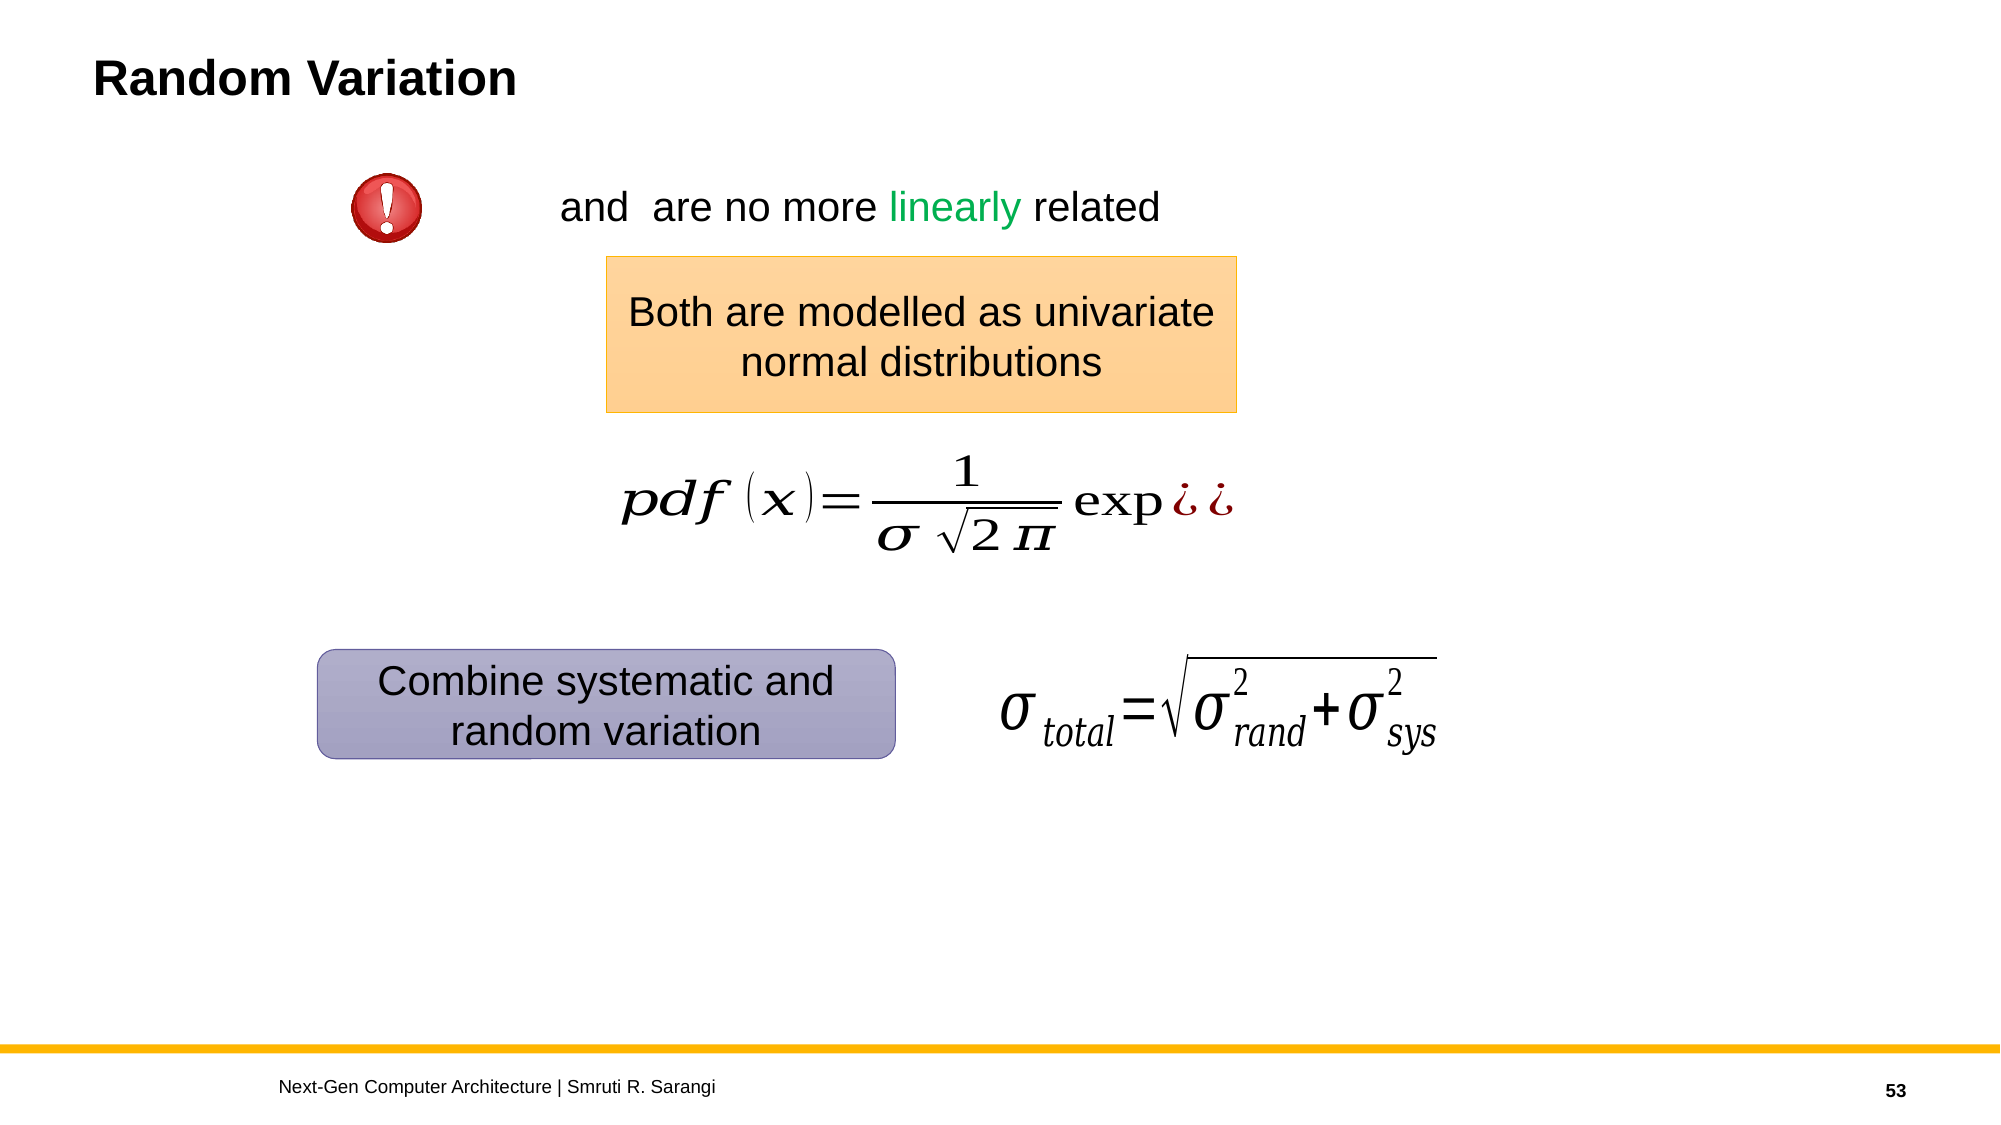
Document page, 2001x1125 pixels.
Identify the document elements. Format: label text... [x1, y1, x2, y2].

footer Next-Gen Computer Architecture | Smruti R. Sarangi [263, 1067, 1464, 1105]
title Random Variation [78, 45, 1578, 180]
text_box Combine systematic and random variation [316, 648, 896, 760]
slide_number 53 [1711, 1071, 1922, 1109]
picture [351, 173, 422, 243]
text_box Both are modelled as univariate normal distributions [606, 256, 1237, 413]
